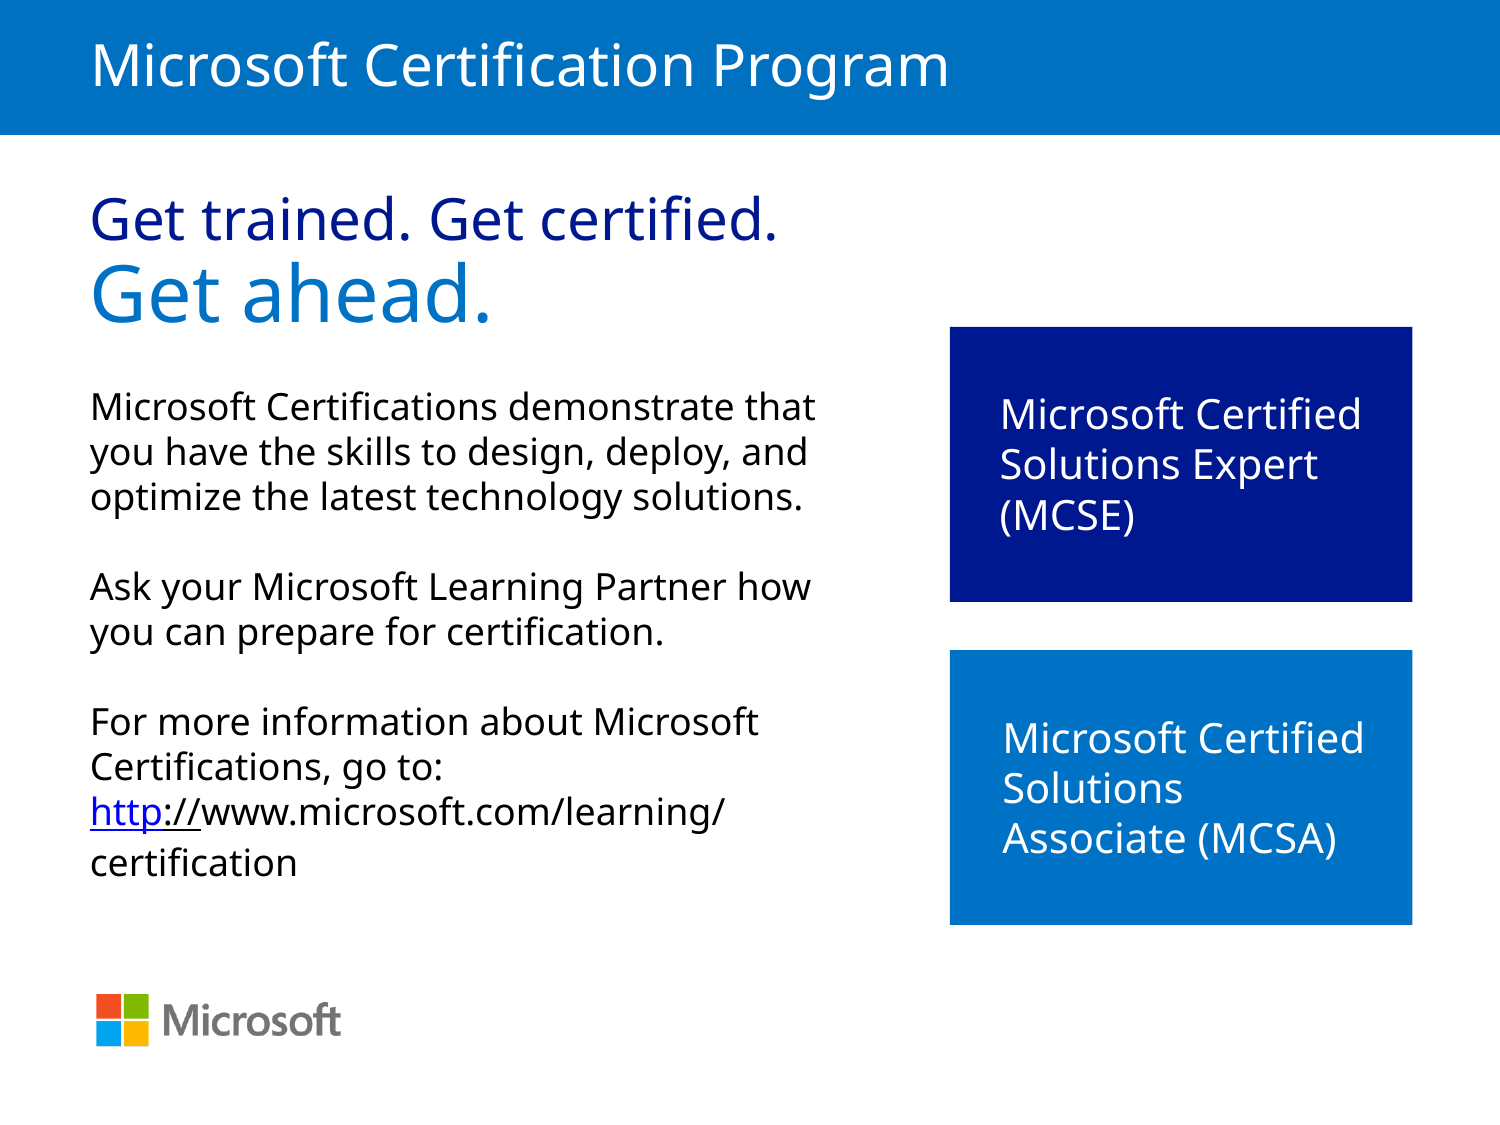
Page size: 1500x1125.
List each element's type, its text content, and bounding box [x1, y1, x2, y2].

text_box [948, 325, 1415, 604]
picture [62, 962, 375, 1078]
text_box Microsoft Certified Solutions Associate (MCSA) [987, 704, 1388, 869]
text_box Microsoft Certified Solutions Expert (MCSE) [984, 380, 1385, 546]
text_box [948, 648, 1415, 927]
text_box Get ahead. Microsoft Certifications demonstrate that you have the skills to design, deploy, and optimize the latest technology solutions. Ask your Microsoft Learning Partner how you can prepare for certification. For more information about Microsoft Certifications, go to: http://www.microsoft.com/learning/ certification [75, 260, 850, 1072]
title Microsoft Certification Program [75, 0, 1425, 135]
text_box Get trained. Get certified. [74, 174, 900, 260]
